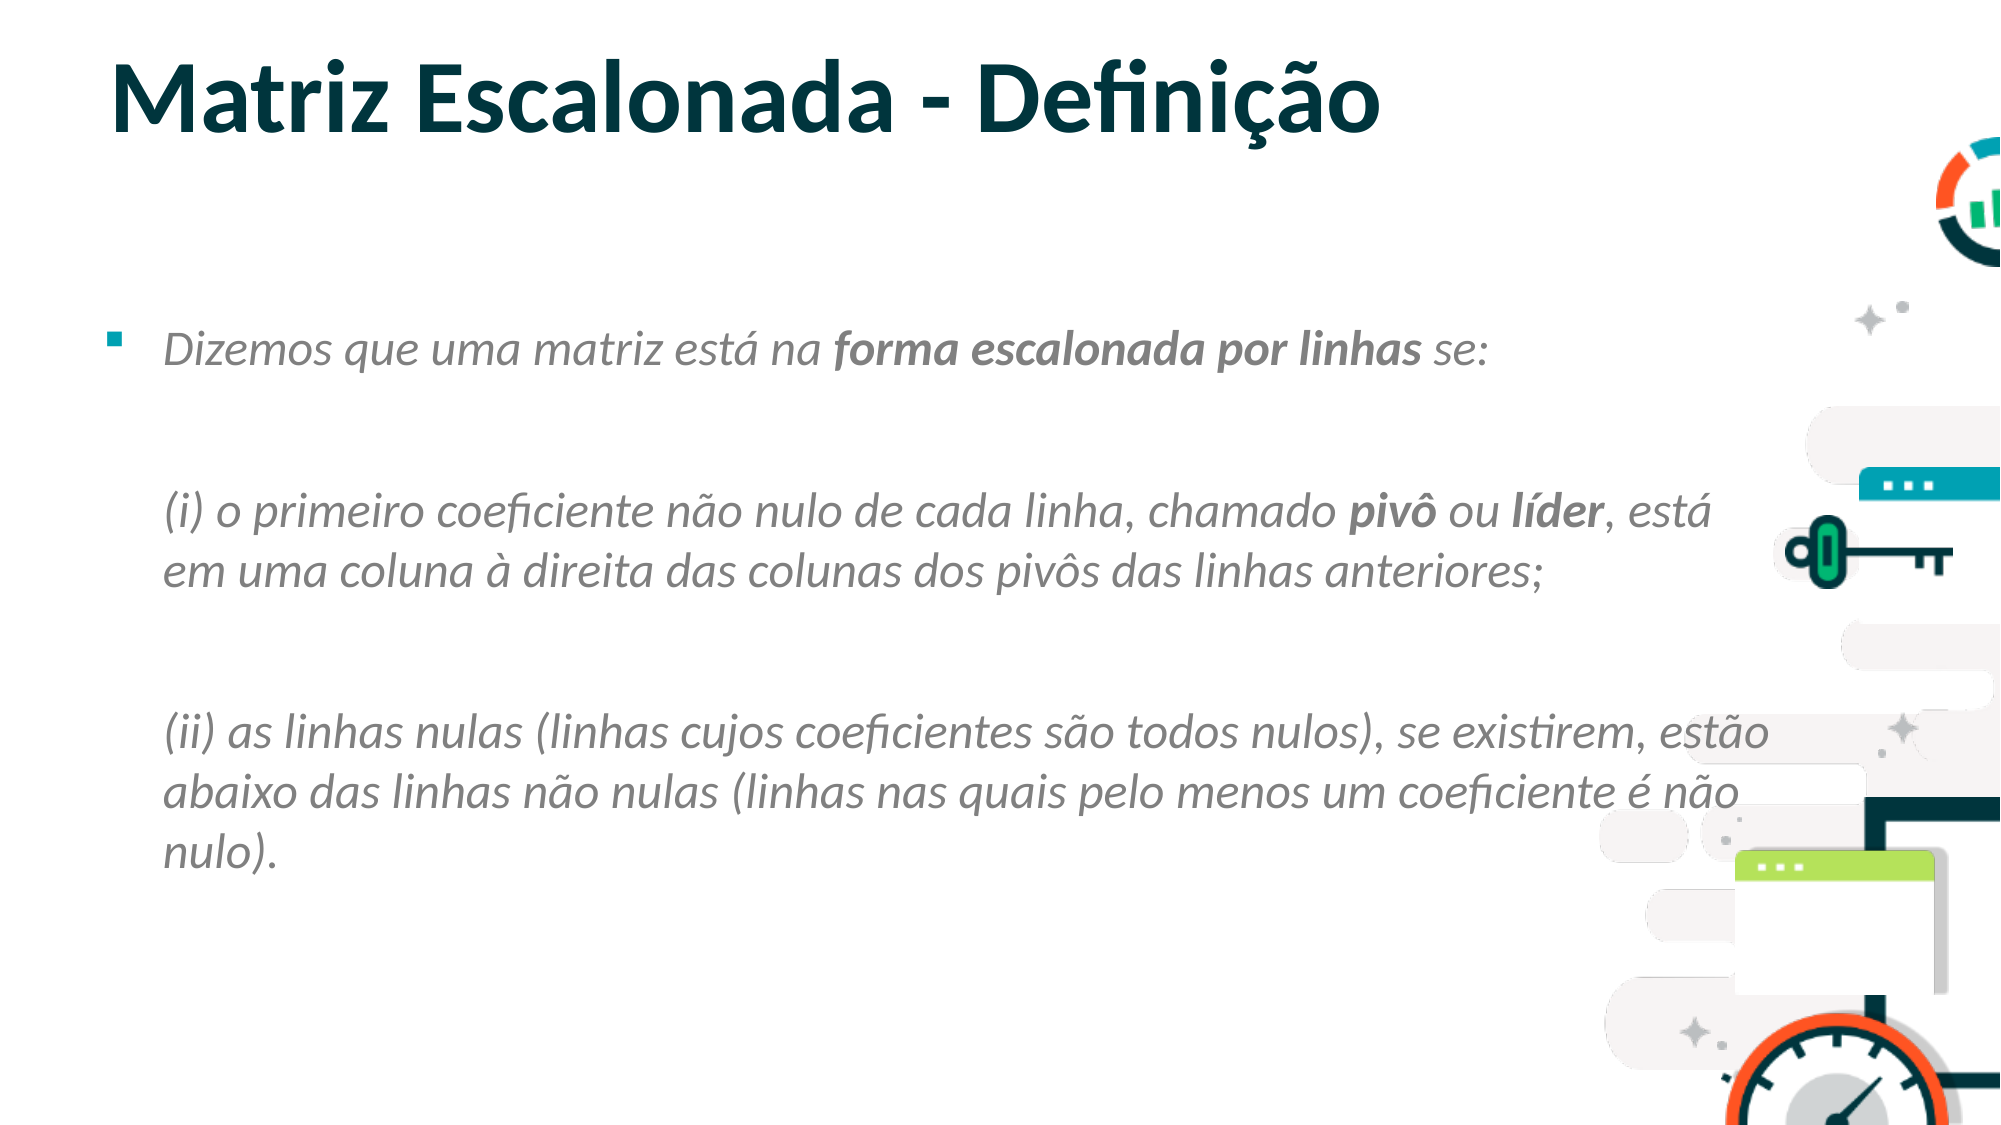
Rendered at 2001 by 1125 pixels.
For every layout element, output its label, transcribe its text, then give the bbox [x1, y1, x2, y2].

picture [1896, 301, 1909, 313]
title Matriz Escalonada - Definição [94, 0, 1892, 199]
subtitle Dizemos que uma matriz está na forma escalonada por linhas se: (i) o primeiro coeficiente não nulo de cada linha, chamado pivô ou líder, está em uma coluna à direita das colunas dos pivôs das linhas anteriores; (ii) as linhas nulas (linhas cujos coeficientes são todos nulos), se existirem, estão abaixo das linhas não nulas (linhas nas quais pelo menos um coeficiente é não nulo). [89, 249, 1788, 1025]
picture [1936, 137, 2000, 267]
picture [1854, 304, 1886, 336]
picture [1599, 406, 2000, 1125]
